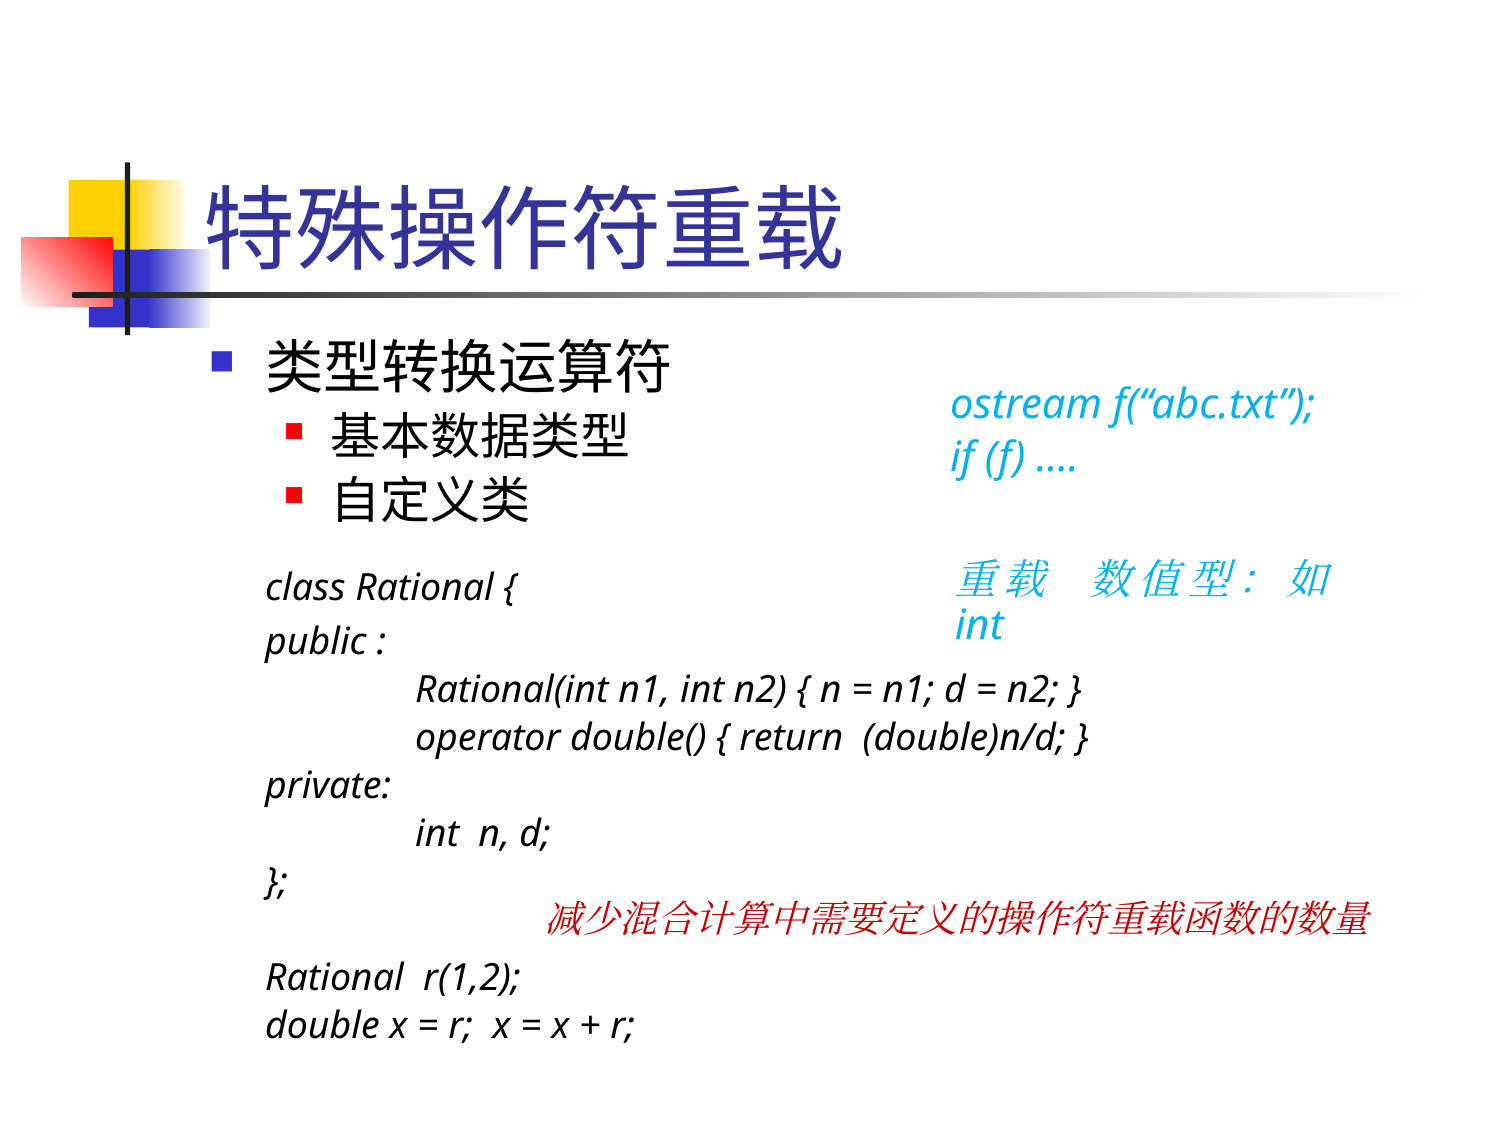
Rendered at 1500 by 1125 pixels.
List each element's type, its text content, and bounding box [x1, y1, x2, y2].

title 特殊操作符重载 [188, 101, 1468, 289]
text_box 减少混合计算中需要定义的操作符重载函数的数量 [529, 893, 1385, 949]
text_box ostream f(“abc.txt”); if (f) …. [935, 375, 1331, 489]
text_box 重载 数值型：如 int [939, 550, 1343, 611]
list 类型转换运算符 基本数据类型 自定义类 class Rational { public : Rational(int n1, int n2) { n = n1; d = n2; } operator double() { return (double)n/d; } private: int n, d; }; Rational r(1,2); double x = r; x = x + r; [193, 331, 1463, 1075]
